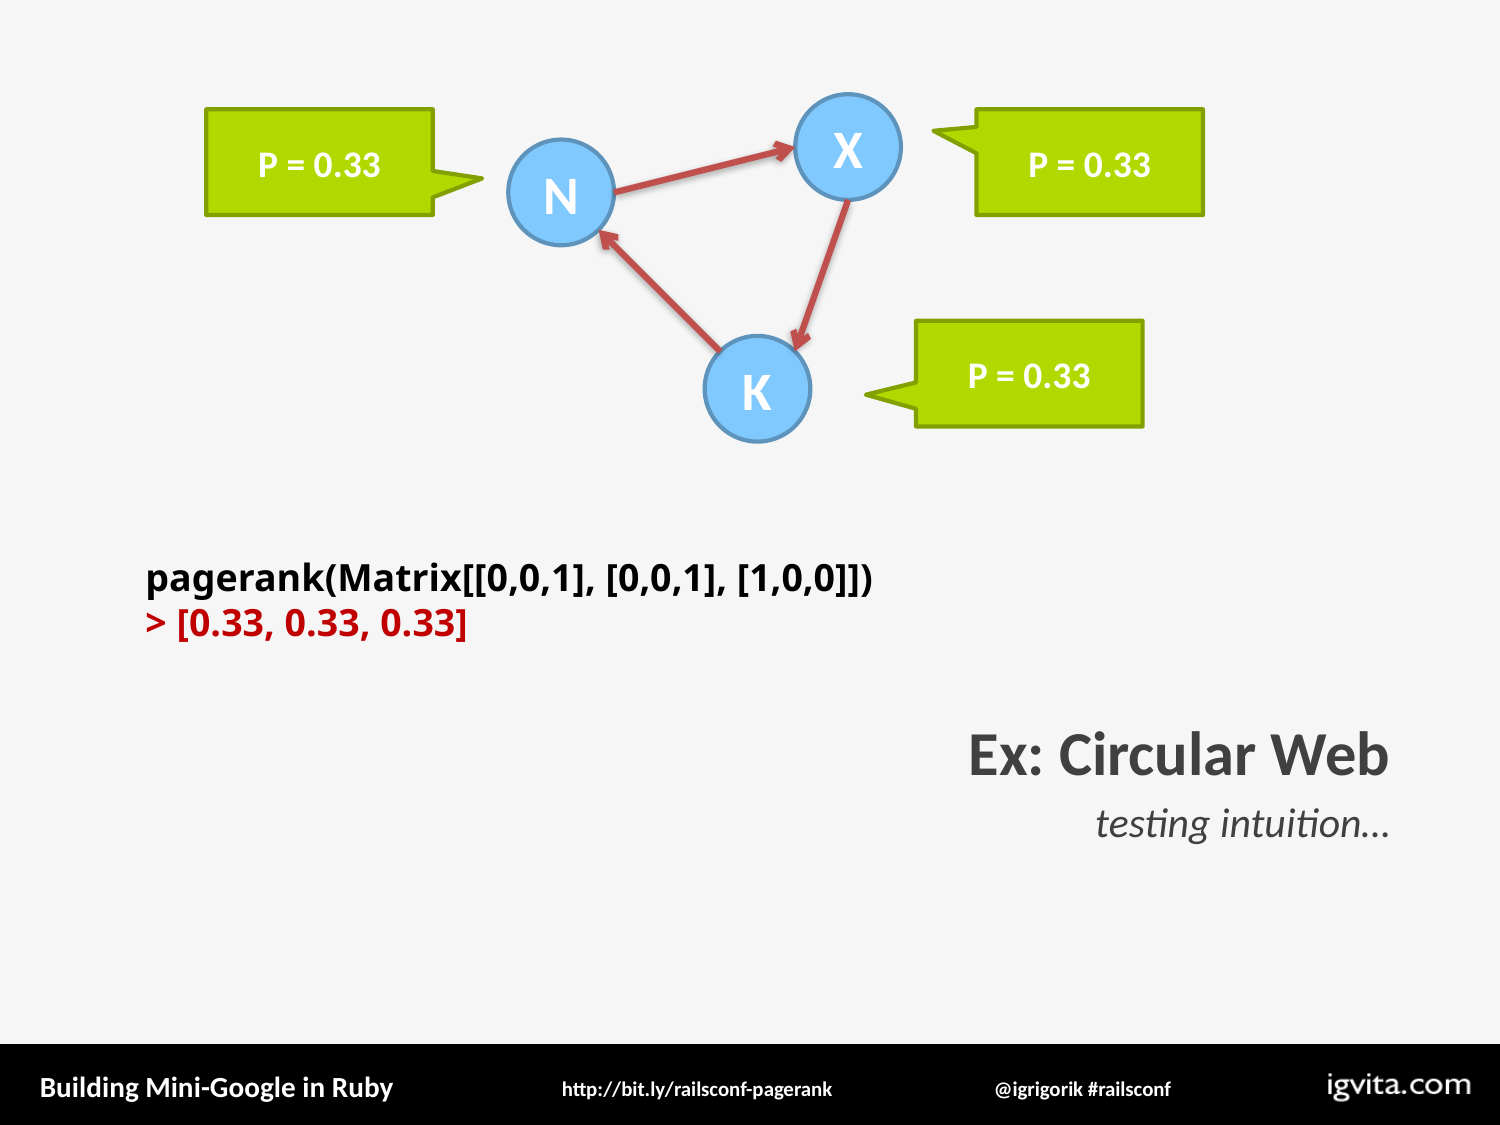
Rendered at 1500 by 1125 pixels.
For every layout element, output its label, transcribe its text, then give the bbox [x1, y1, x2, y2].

text_box P = 0.33 [931, 107, 1206, 218]
text_box P = 0.33 [863, 318, 1145, 429]
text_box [598, 229, 721, 352]
text_box pagerank(Matrix[[0,0,1], [0,0,1], [1,0,0]]) > [0.33, 0.33, 0.33] [130, 547, 1128, 652]
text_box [613, 146, 796, 193]
text_box N [506, 137, 616, 248]
list Ex: Circular Web testing intuition… [130, 607, 1406, 854]
text_box P = 0.33 [204, 107, 485, 218]
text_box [745, 248, 898, 303]
text_box K [702, 333, 813, 444]
picture [1323, 1070, 1475, 1105]
text_box X [793, 92, 904, 202]
